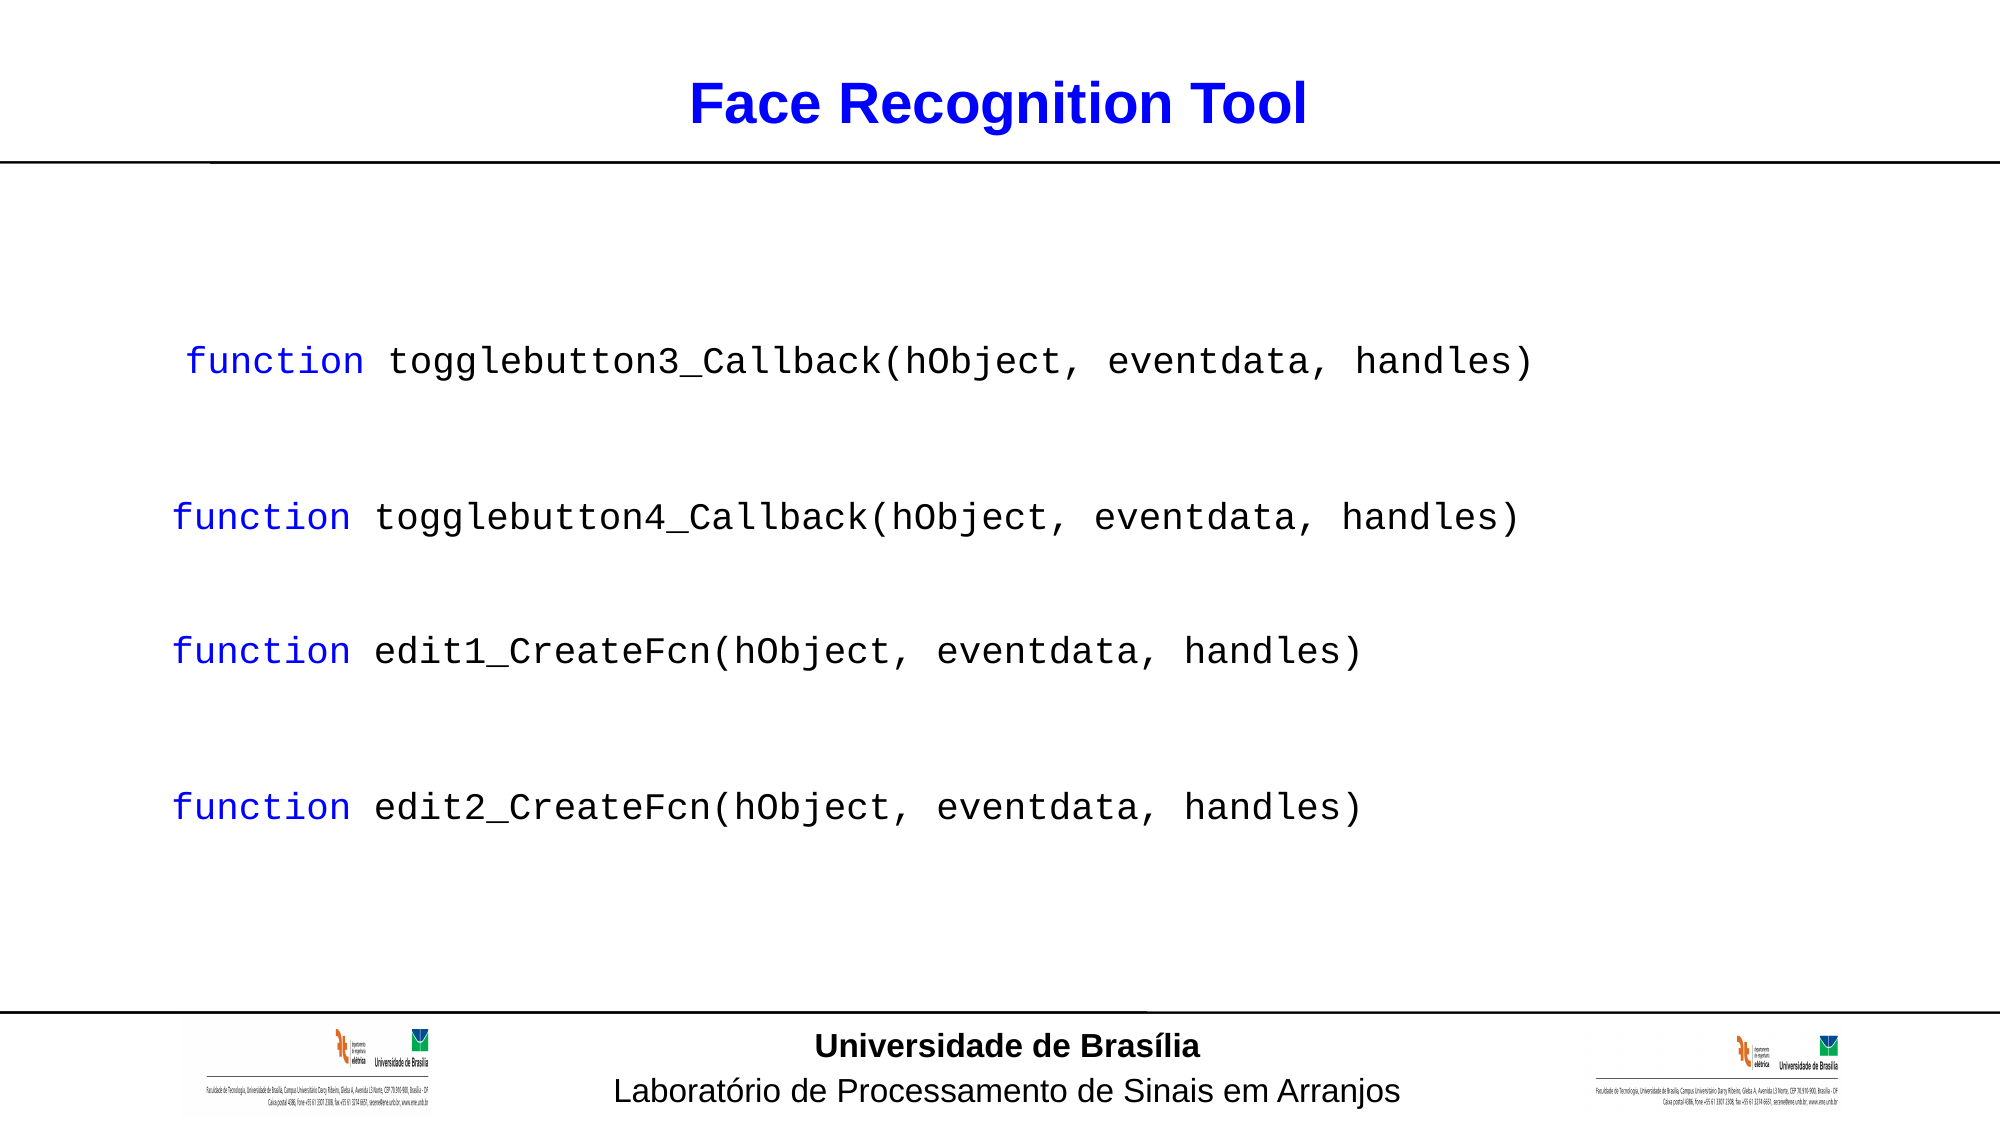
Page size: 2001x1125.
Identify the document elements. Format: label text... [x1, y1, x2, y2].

text_box function togglebutton4_Callback(hObject, eventdata, handles) [156, 484, 1576, 545]
text_box function edit2_CreateFcn(hObject, eventdata, handles) [156, 774, 1492, 835]
text_box function edit1_CreateFcn(hObject, eventdata, handles) [156, 618, 1520, 679]
text_box function togglebutton3_Callback(hObject, eventdata, handles) [170, 328, 1641, 389]
title Face Recognition Tool [176, 49, 1823, 151]
